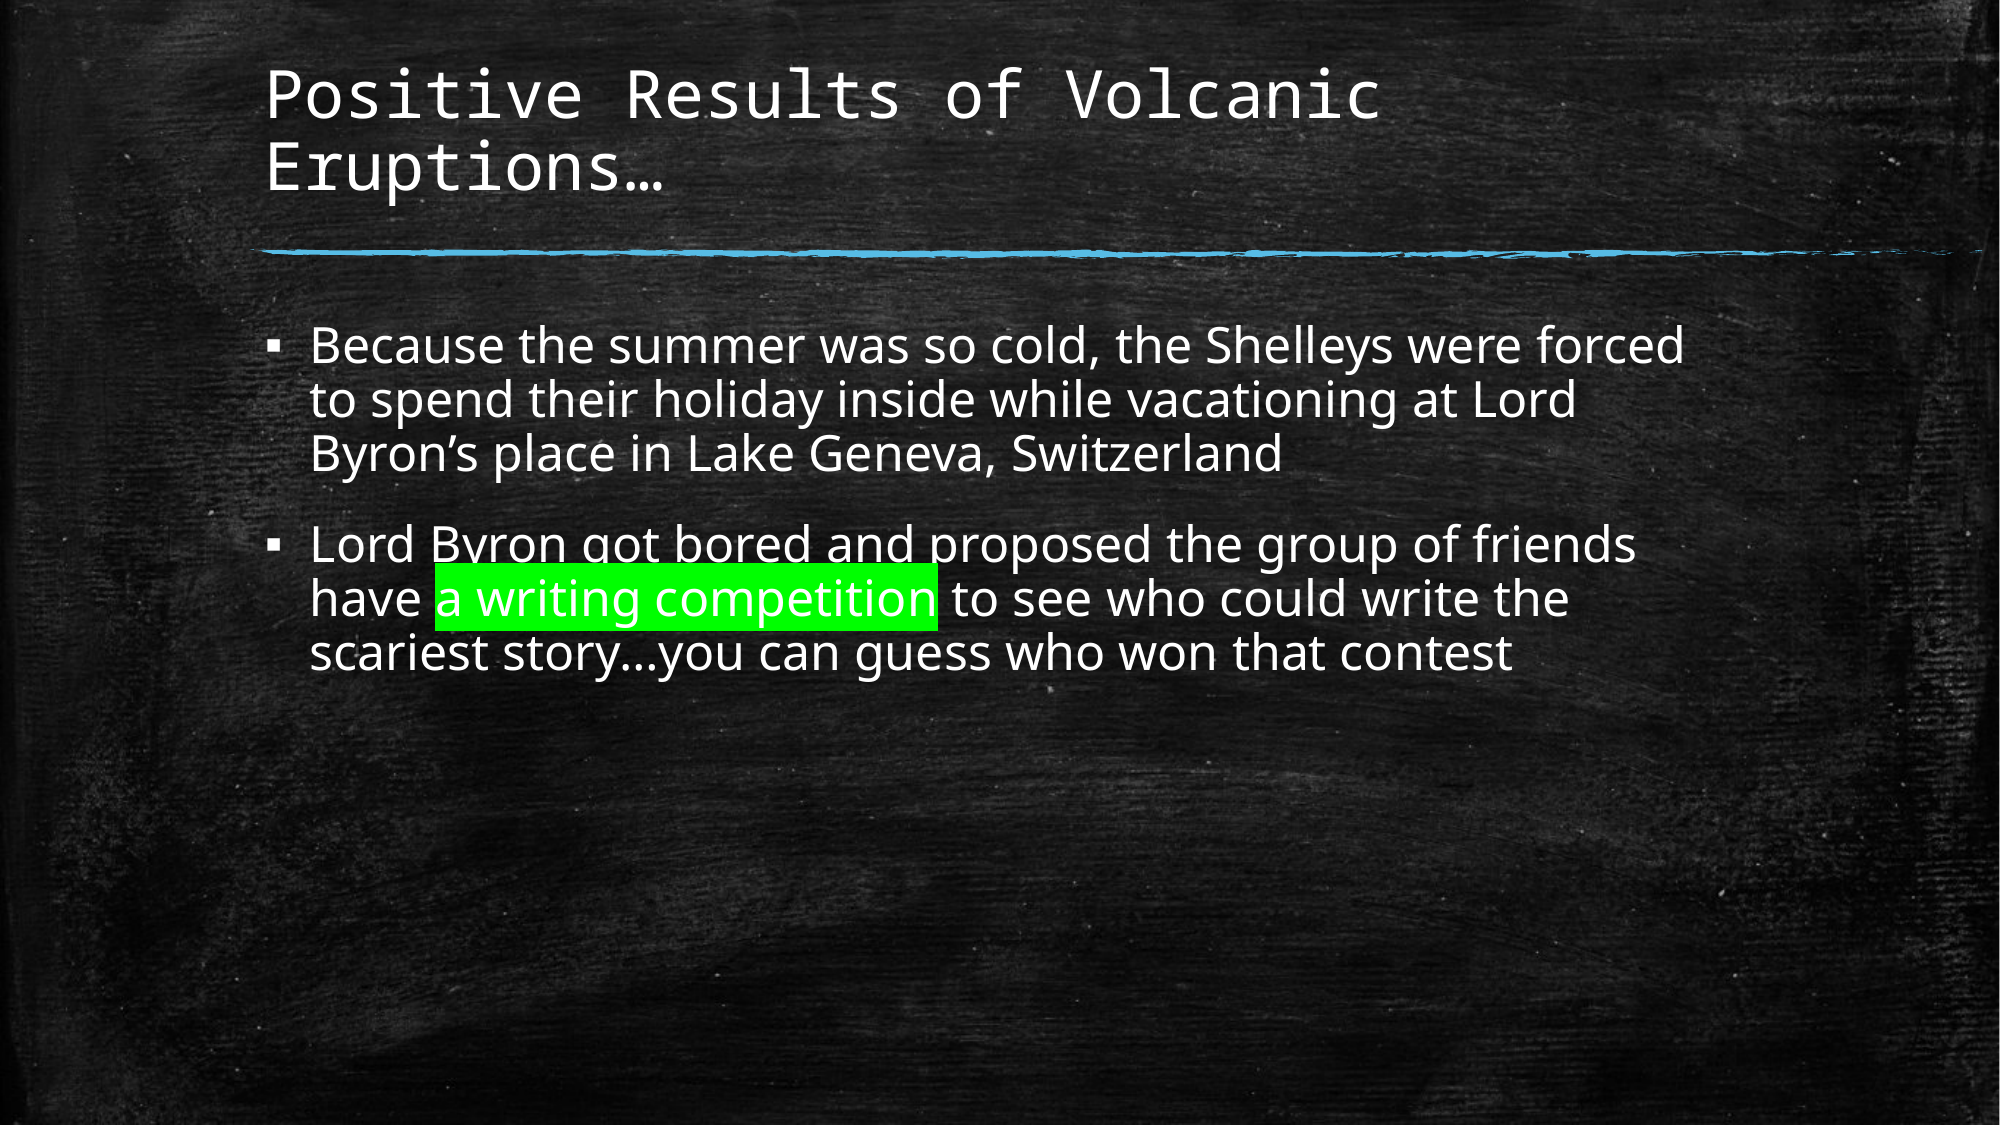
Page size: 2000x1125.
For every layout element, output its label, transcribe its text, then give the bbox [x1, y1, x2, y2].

title Positive Results of Volcanic Eruptions… [249, 45, 1750, 213]
list Because the summer was so cold, the Shelleys were forced to spend their holiday inside while vacationing at Lord Byron’s place in Lake Geneva, Switzerland Lord Byron got bored and proposed the group of friends have a writing competition to see who could write the scariest story…you can guess who won that contest [249, 312, 1750, 1013]
